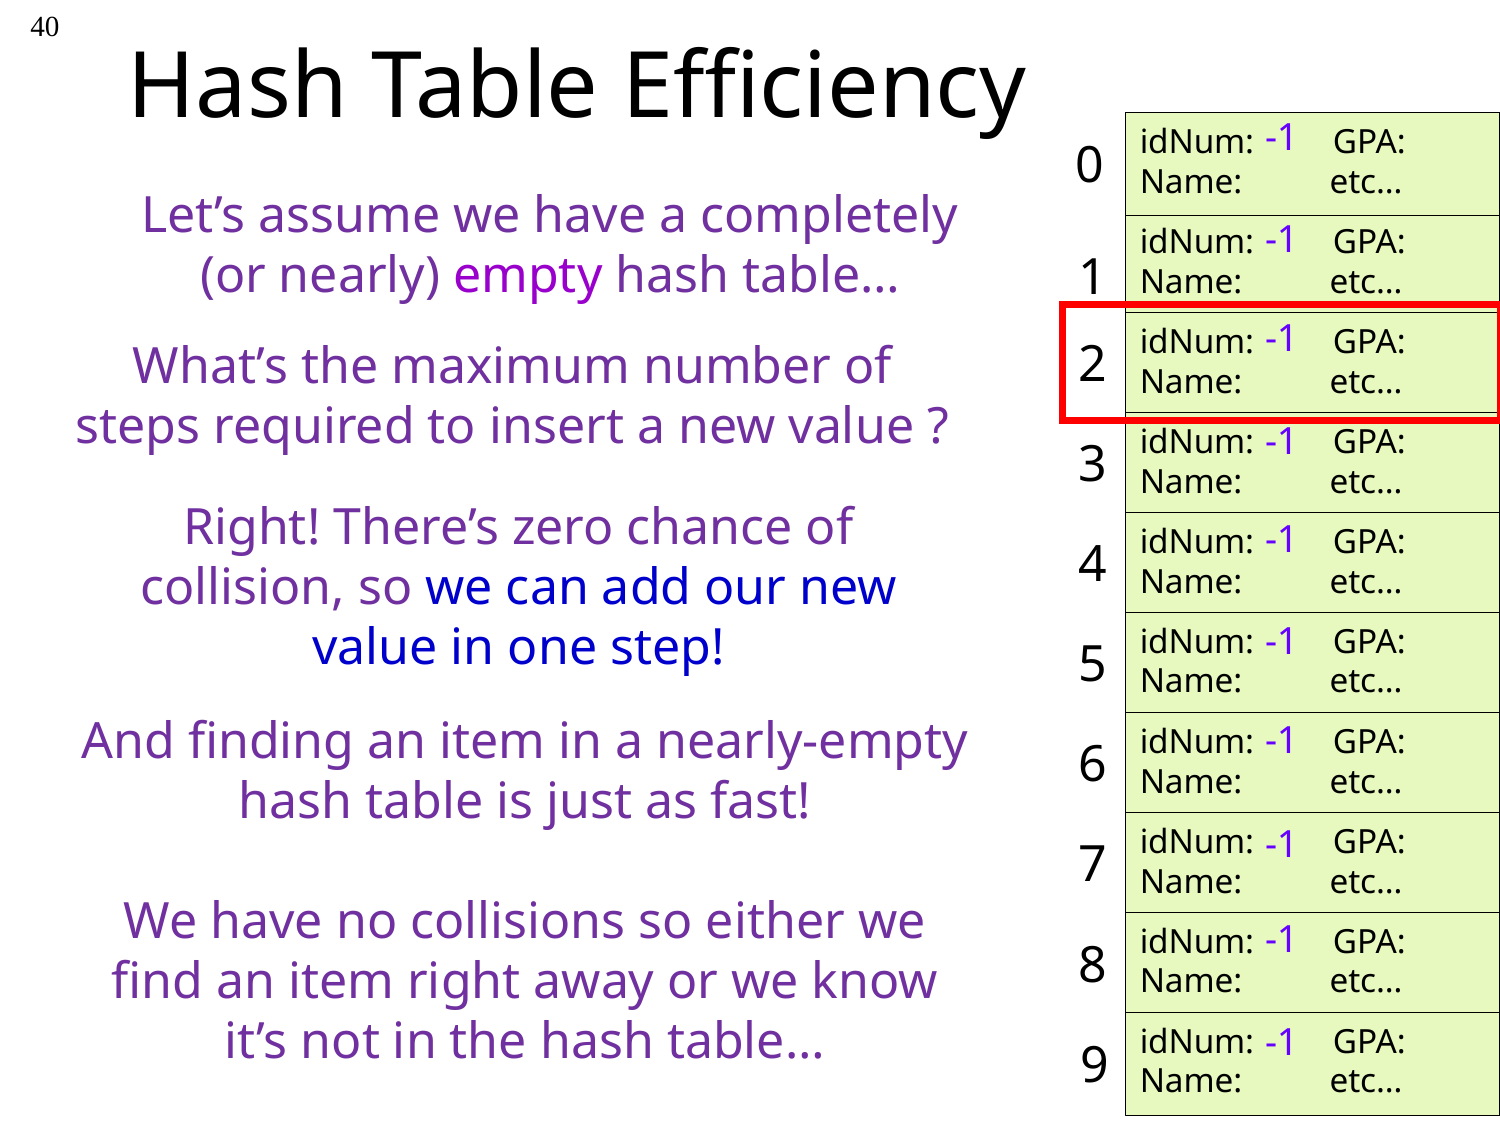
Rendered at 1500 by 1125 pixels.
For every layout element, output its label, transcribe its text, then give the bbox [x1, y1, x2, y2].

text_box And finding an item in a nearly-empty hash table is just as fast! We have no collisions so either we find an item right away or we know it’s not in the hash table… [62, 701, 988, 1076]
text_box Let’s assume we have a completely (or nearly) empty hash table… [125, 174, 975, 310]
text_box Right! There’s zero chance of collision, so we can add our new value in one step! [62, 487, 975, 683]
text_box -1 [1250, 105, 1314, 110]
text_box What’s the maximum number of steps required to insert a new value ? [50, 326, 975, 461]
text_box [1059, 112, 1500, 1116]
title Hash Table Efficiency [0, 0, 1255, 175]
